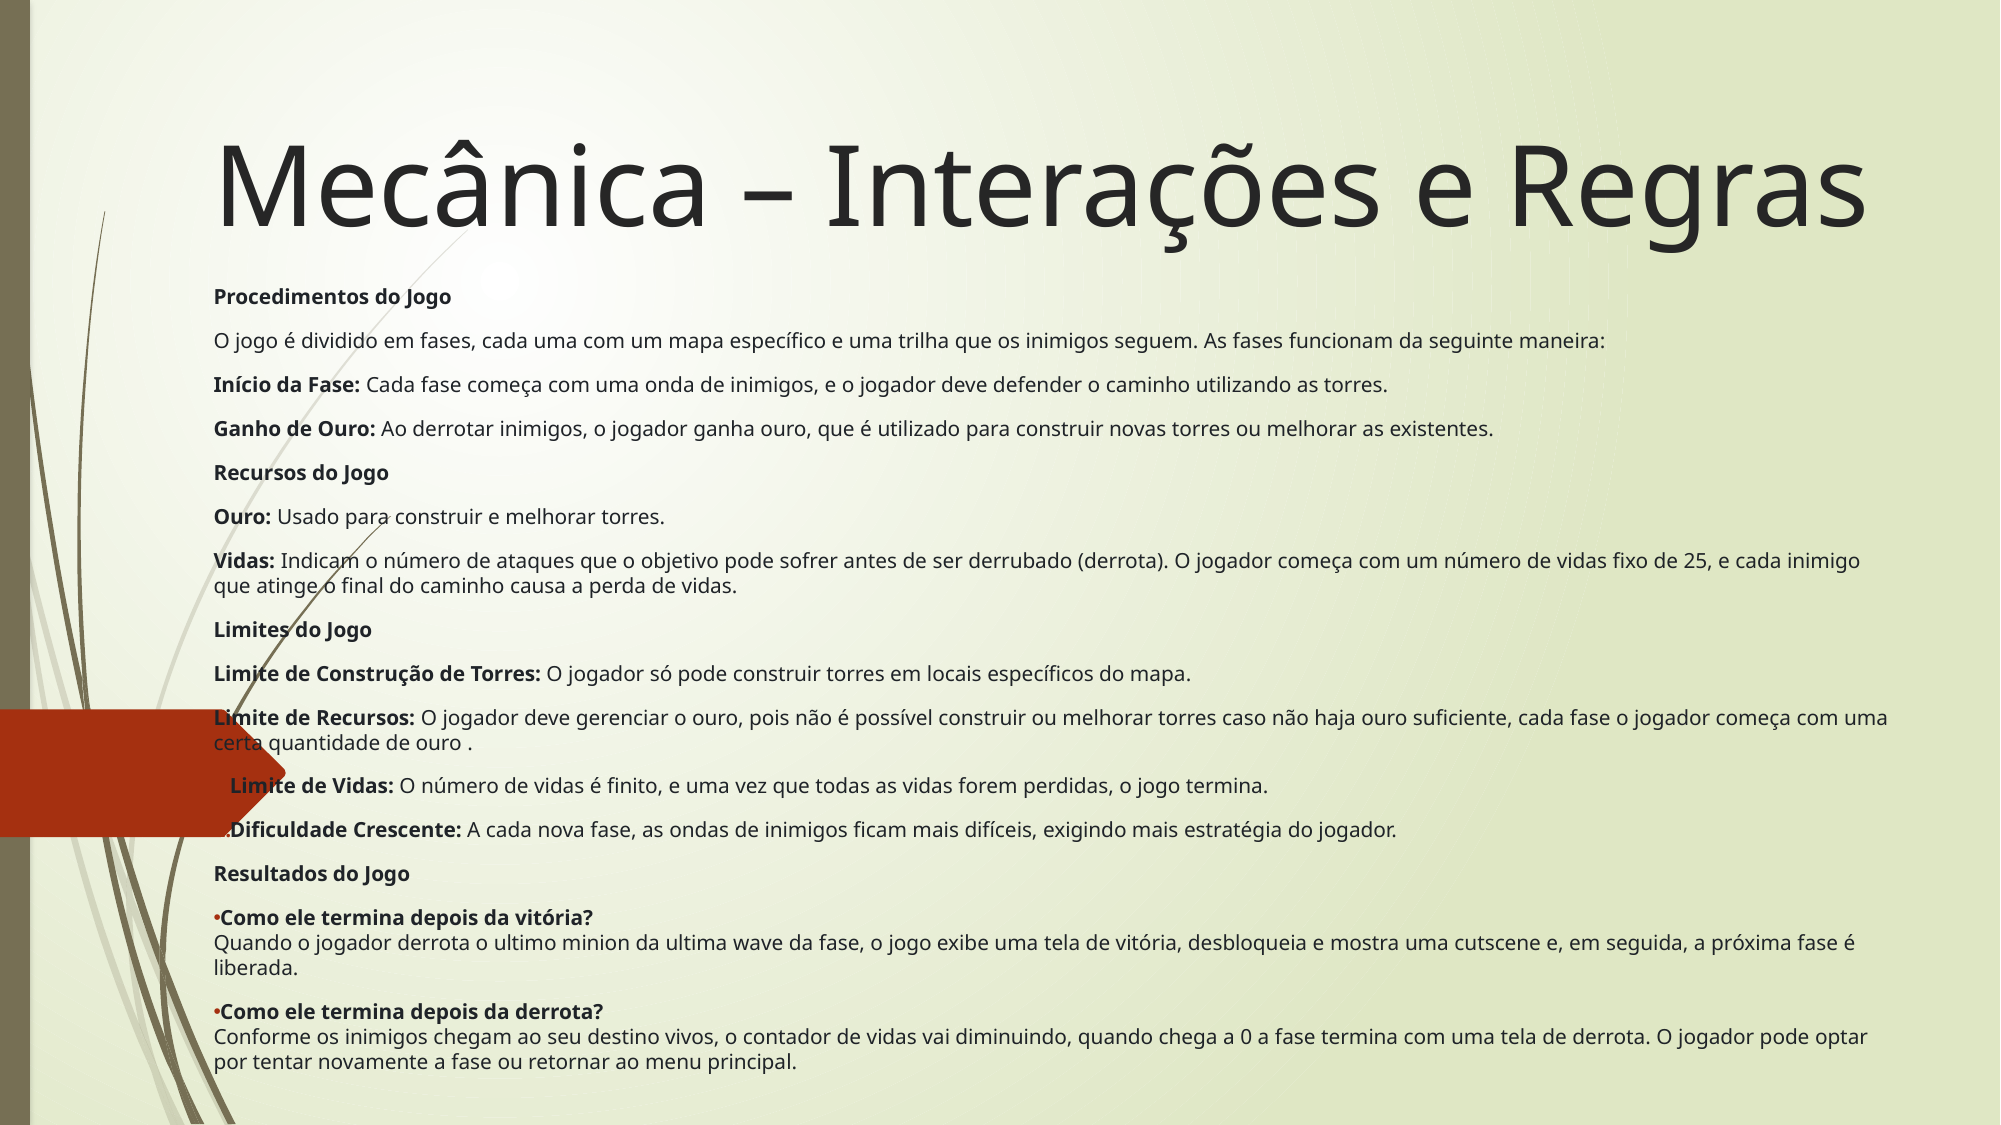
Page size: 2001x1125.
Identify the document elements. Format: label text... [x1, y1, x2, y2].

subtitle Procedimentos do Jogo O jogo é dividido em fases, cada uma com um mapa específico e uma trilha que os inimigos seguem. As fases funcionam da seguinte maneira: Início da Fase: Cada fase começa com uma onda de inimigos, e o jogador deve defender o caminho utilizando as torres. Ganho de Ouro: Ao derrotar inimigos, o jogador ganha ouro, que é utilizado para construir novas torres ou melhorar as existentes. Recursos do Jogo Ouro: Usado para construir e melhorar torres. Vidas: Indicam o número de ataques que o objetivo pode sofrer antes de ser derrubado (derrota). O jogador começa com um número de vidas fixo de 25, e cada inimigo que atinge o final do caminho causa a perda de vidas. Limites do Jogo Limite de Construção de Torres: O jogador só pode construir torres em locais específicos do mapa. Limite de Recursos: O jogador deve gerenciar o ouro, pois não é possível construir ou melhorar torres caso não haja ouro suficiente, cada fase o jogador começa com uma certa quantidade de ouro . Limite de Vidas: O número de vidas é finito, e uma vez que todas as vidas forem perdidas, o jogo termina. Dificuldade Crescente: A cada nova fase, as ondas de inimigos ficam mais difíceis, exigindo mais estratégia do jogador. Resultados do Jogo Como ele termina depois da vitória? Quando o jogador derrota o ultimo minion da ultima wave da fase, o jogo exibe uma tela de vitória, desbloqueia e mostra uma cutscene e, em seguida, a próxima fase é liberada. Como ele termina depois da derrota? Conforme os inimigos chegam ao seu destino vivos, o contador de vidas vai diminuindo, quando chega a 0 a fase termina com uma tela de derrota. O jogador pode optar por tentar novamente a fase ou retornar ao menu principal. [198, 276, 1913, 1082]
title Mecânica – Interações e Regras [198, 90, 1948, 257]
